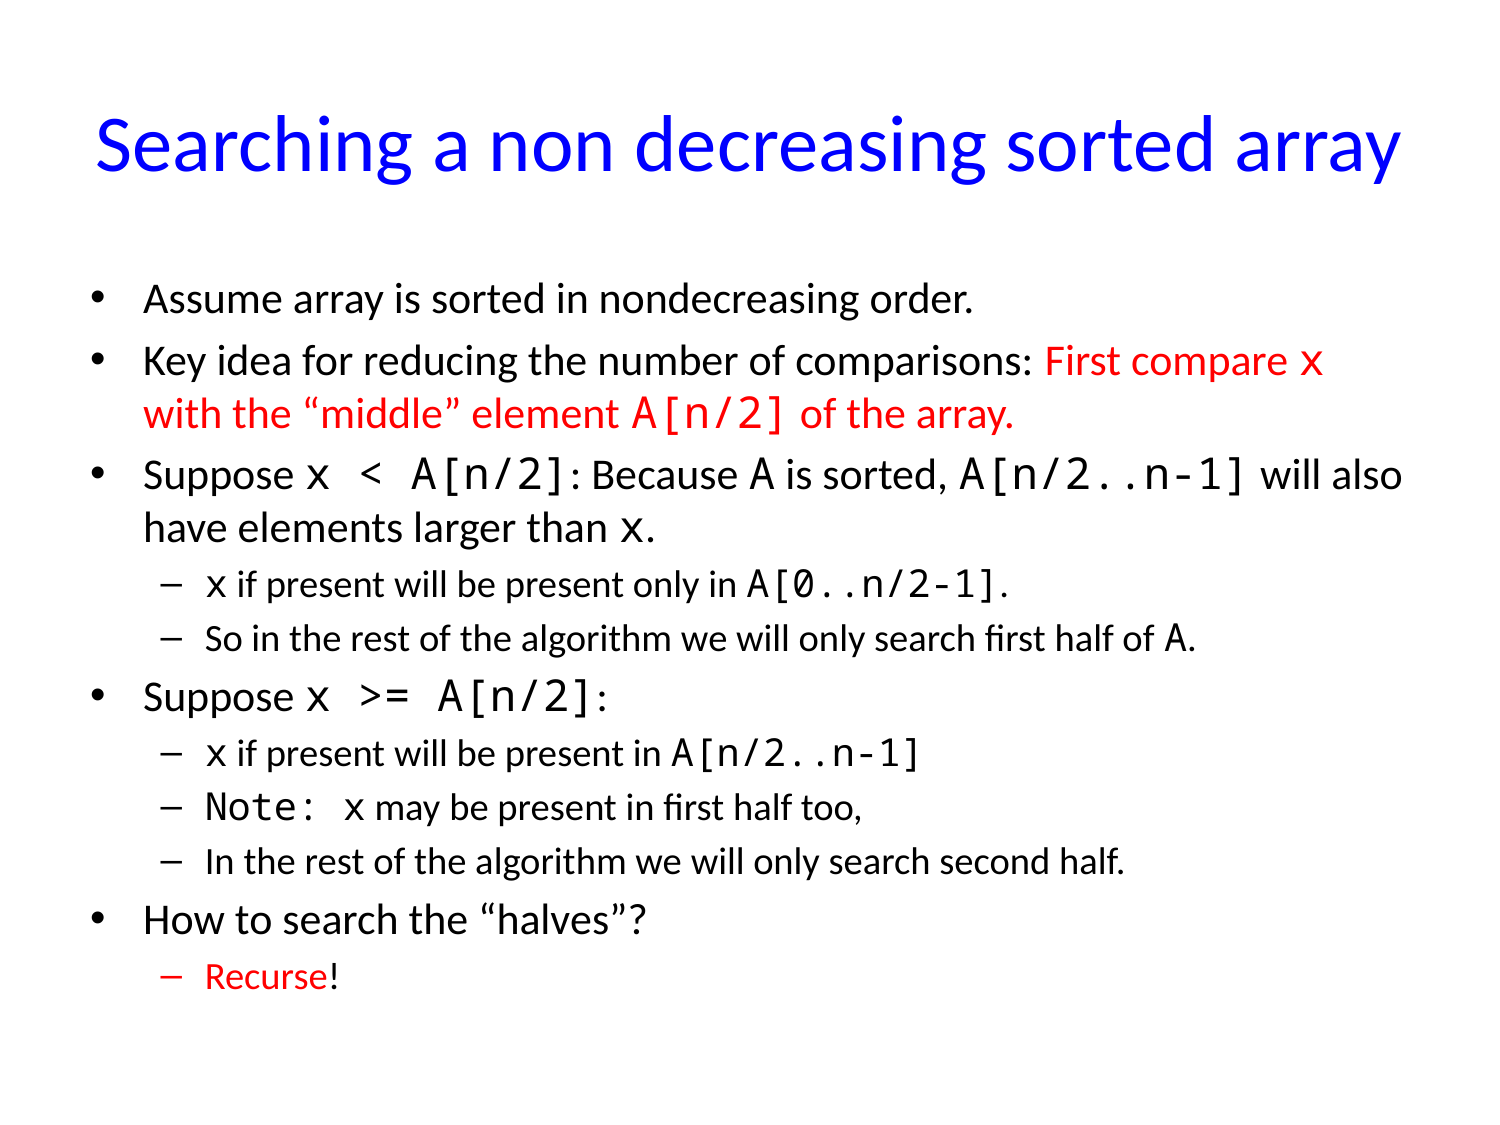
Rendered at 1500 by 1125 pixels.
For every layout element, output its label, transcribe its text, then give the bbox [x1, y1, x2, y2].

title Searching a non decreasing sorted array [75, 45, 1425, 233]
list Assume array is sorted in nondecreasing order. Key idea for reducing the number of comparisons: First compare x with the “middle” element A[n/2] of the array. Suppose x < A[n/2]: Because A is sorted, A[n/2..n-1] will also have elements larger than x. x if present will be present only in A[0..n/2-1]. So in the rest of the algorithm we will only search first half of A. Suppose x >= A[n/2]: x if present will be present in A[n/2..n-1] Note: x may be present in first half too, In the rest of the algorithm we will only search second half. How to search the “halves”? Recurse! [75, 262, 1425, 1005]
